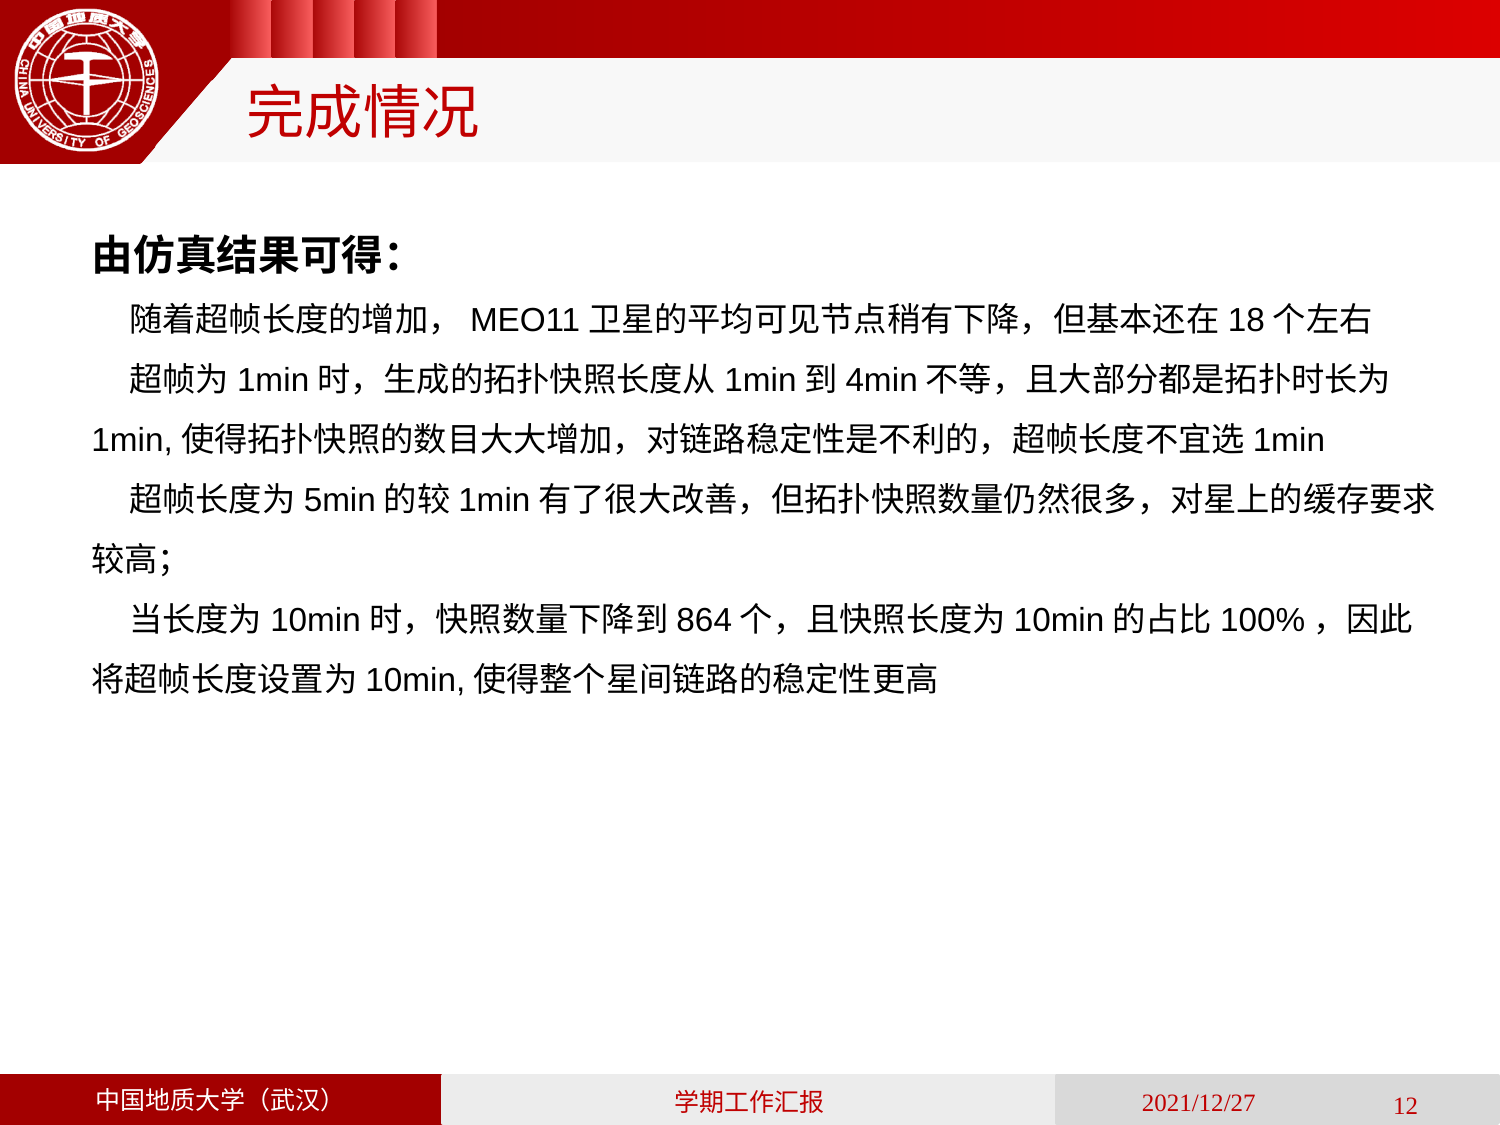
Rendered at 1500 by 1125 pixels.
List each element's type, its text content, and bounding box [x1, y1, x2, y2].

title 完成情况 [231, 57, 1458, 163]
text_box 由仿真结果可得： 随着超帧长度的增加，MEO11卫星的平均可见节点稍有下降，但基本还在18个左右 超帧为1min时，生成的拓扑快照长度从1min到4min不等，且大部分都是拓扑时长为1min,使得拓扑快照的数目大大增加，对链路稳定性是不利的，超帧长度不宜选1min 超帧长度为5min的较1min有了很大改善，但拓扑快照数量仍然很多，对星上的缓存要求较高； 当长度为10min时，快照数量下降到864个，且快照长度为10min的占比100%，因此将超帧长度设置为10min,使得整个星间链路的稳定性更高 [76, 196, 1458, 706]
picture [0, 0, 234, 164]
